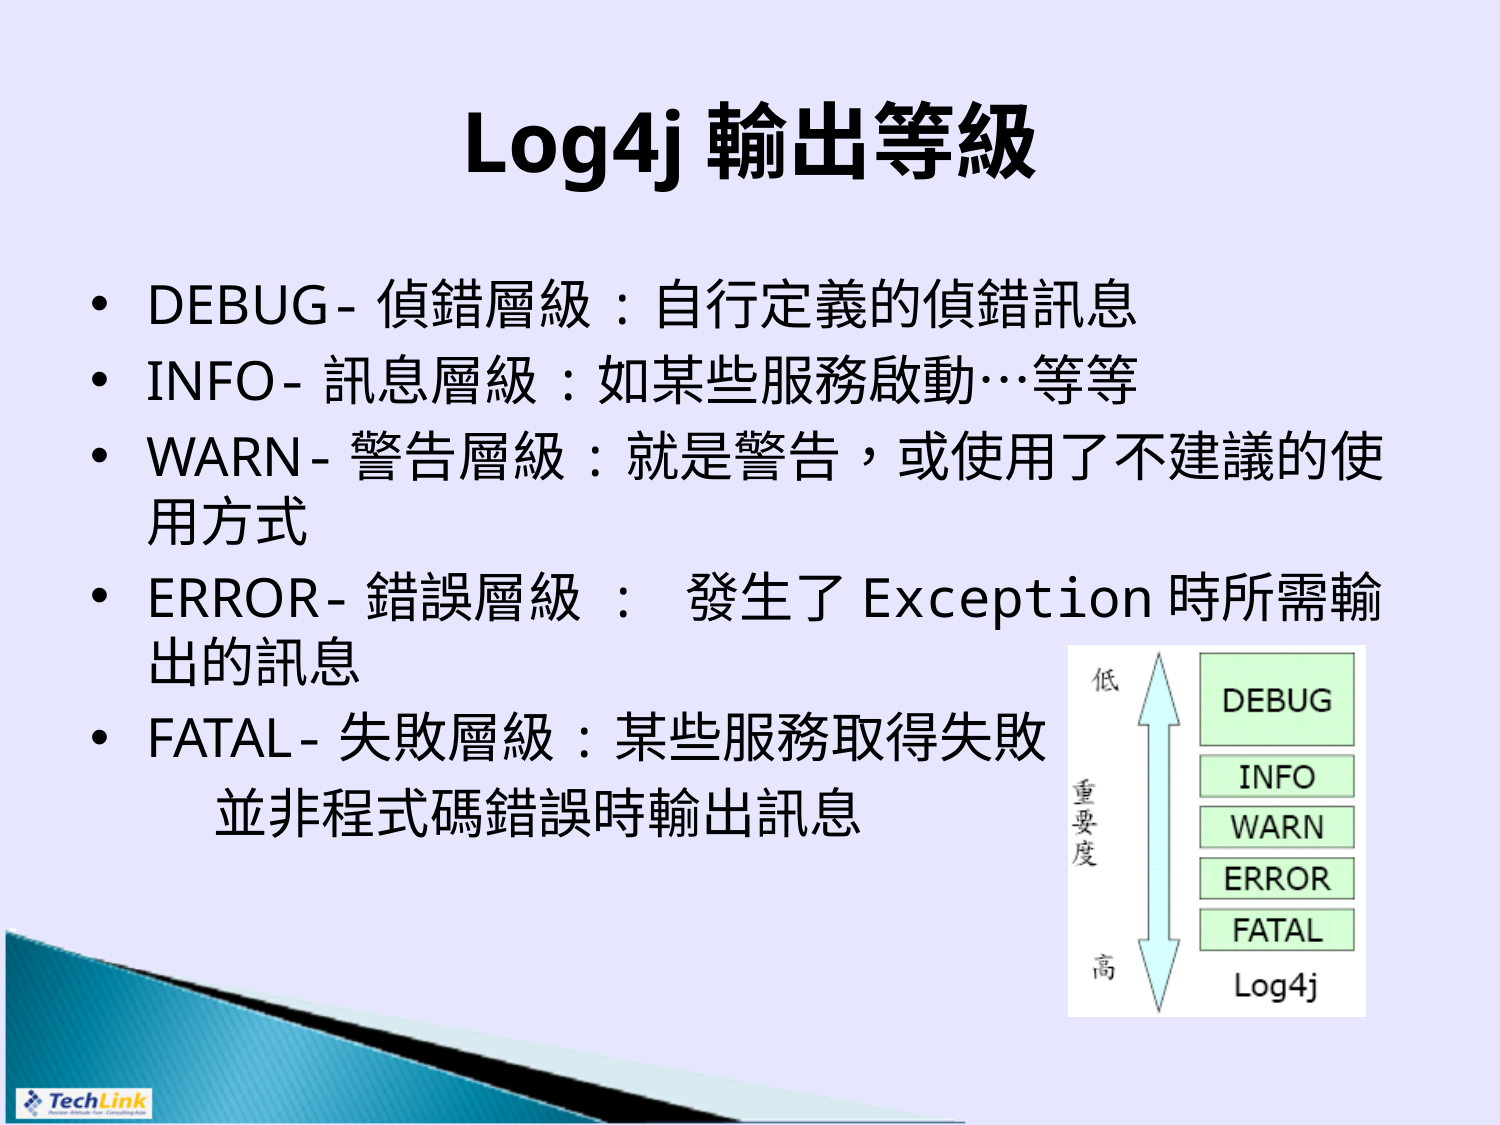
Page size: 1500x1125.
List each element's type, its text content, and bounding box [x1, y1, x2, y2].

picture [0, 0, 1500, 1125]
title Log4j輸出等級 [75, 45, 1425, 233]
list DEBUG-偵錯層級:自行定義的偵錯訊息 INFO-訊息層級:如某些服務啟動…等等 WARN-警告層級:就是警告，或使用了不建議的使用方式 ERROR-錯誤層級 : 發生了Exception時所需輸出的訊息 FATAL-失敗層級:某些服務取得失敗 並非程式碼錯誤時輸出訊息 [75, 262, 1425, 1005]
